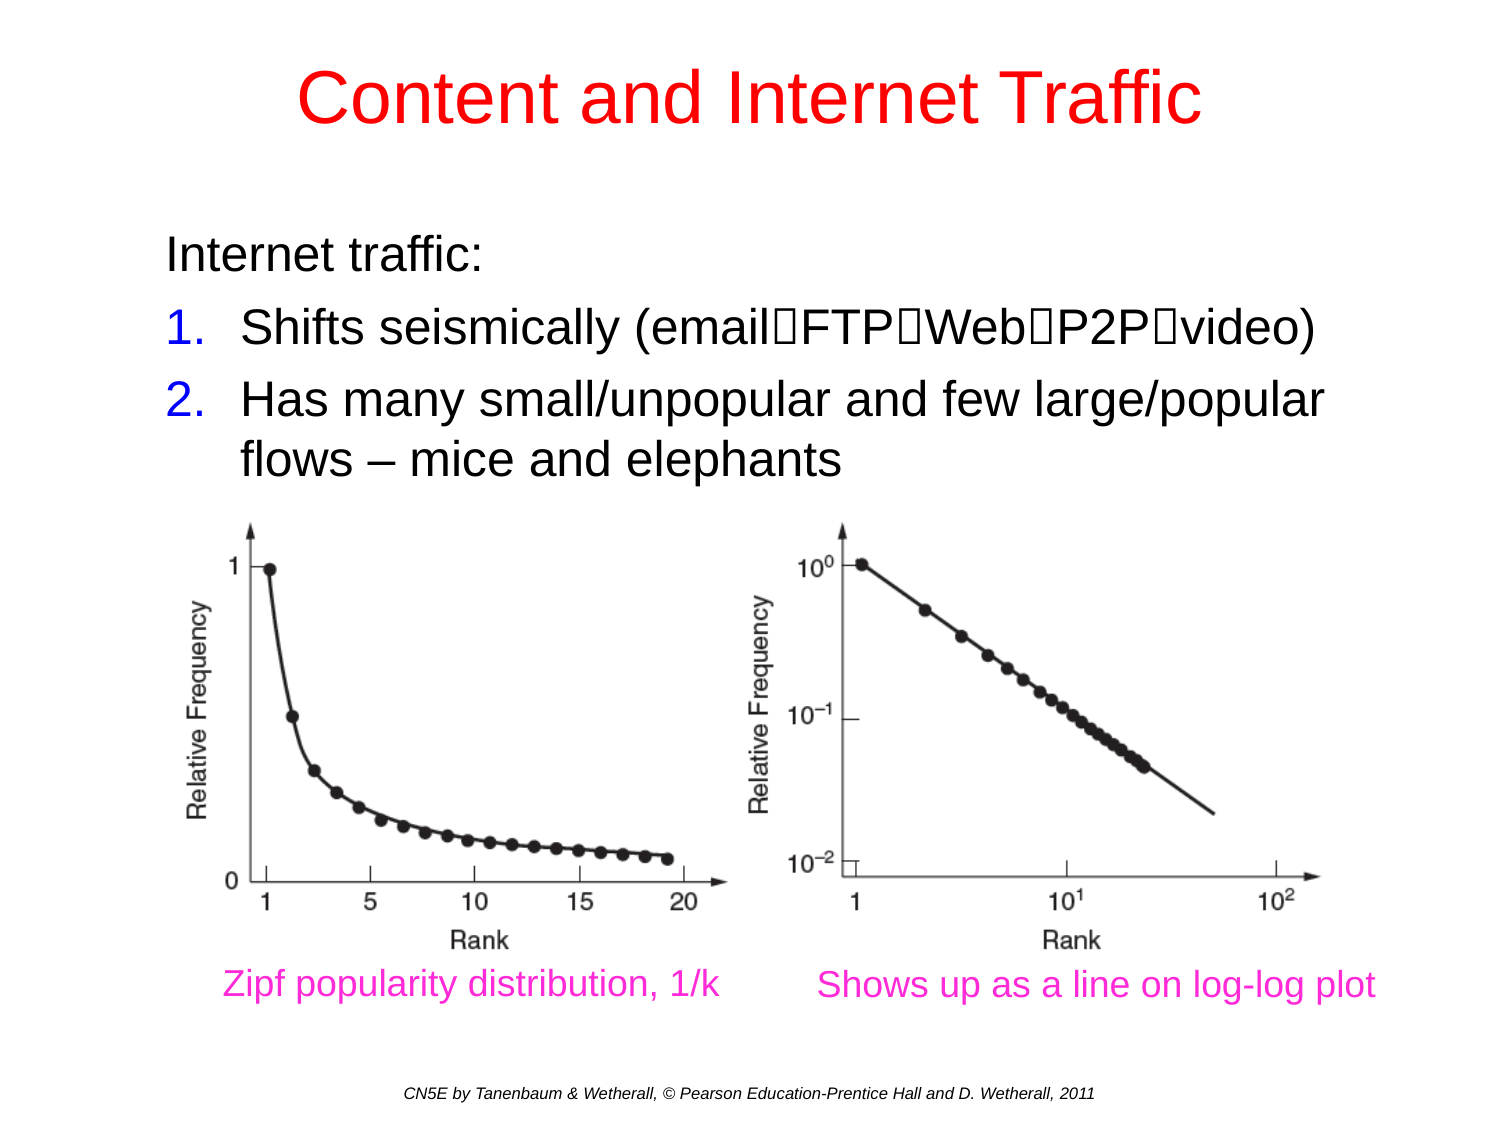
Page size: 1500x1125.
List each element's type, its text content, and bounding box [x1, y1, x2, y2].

list Internet traffic: Shifts seismically (emailFTPWebP2Pvideo) Has many small/unpopular and few large/popular flows – mice and elephants [149, 213, 1429, 970]
title Content and Internet Traffic [0, 0, 1500, 188]
picture [159, 501, 1341, 954]
text_box Zipf popularity distribution, 1/k [207, 962, 735, 1012]
footer CN5E by Tanenbaum & Wetherall, © Pearson Education-Prentice Hall and D. Wetherall, 2011 [0, 1074, 1500, 1125]
text_box Shows up as a line on log-log plot [801, 953, 1391, 1013]
